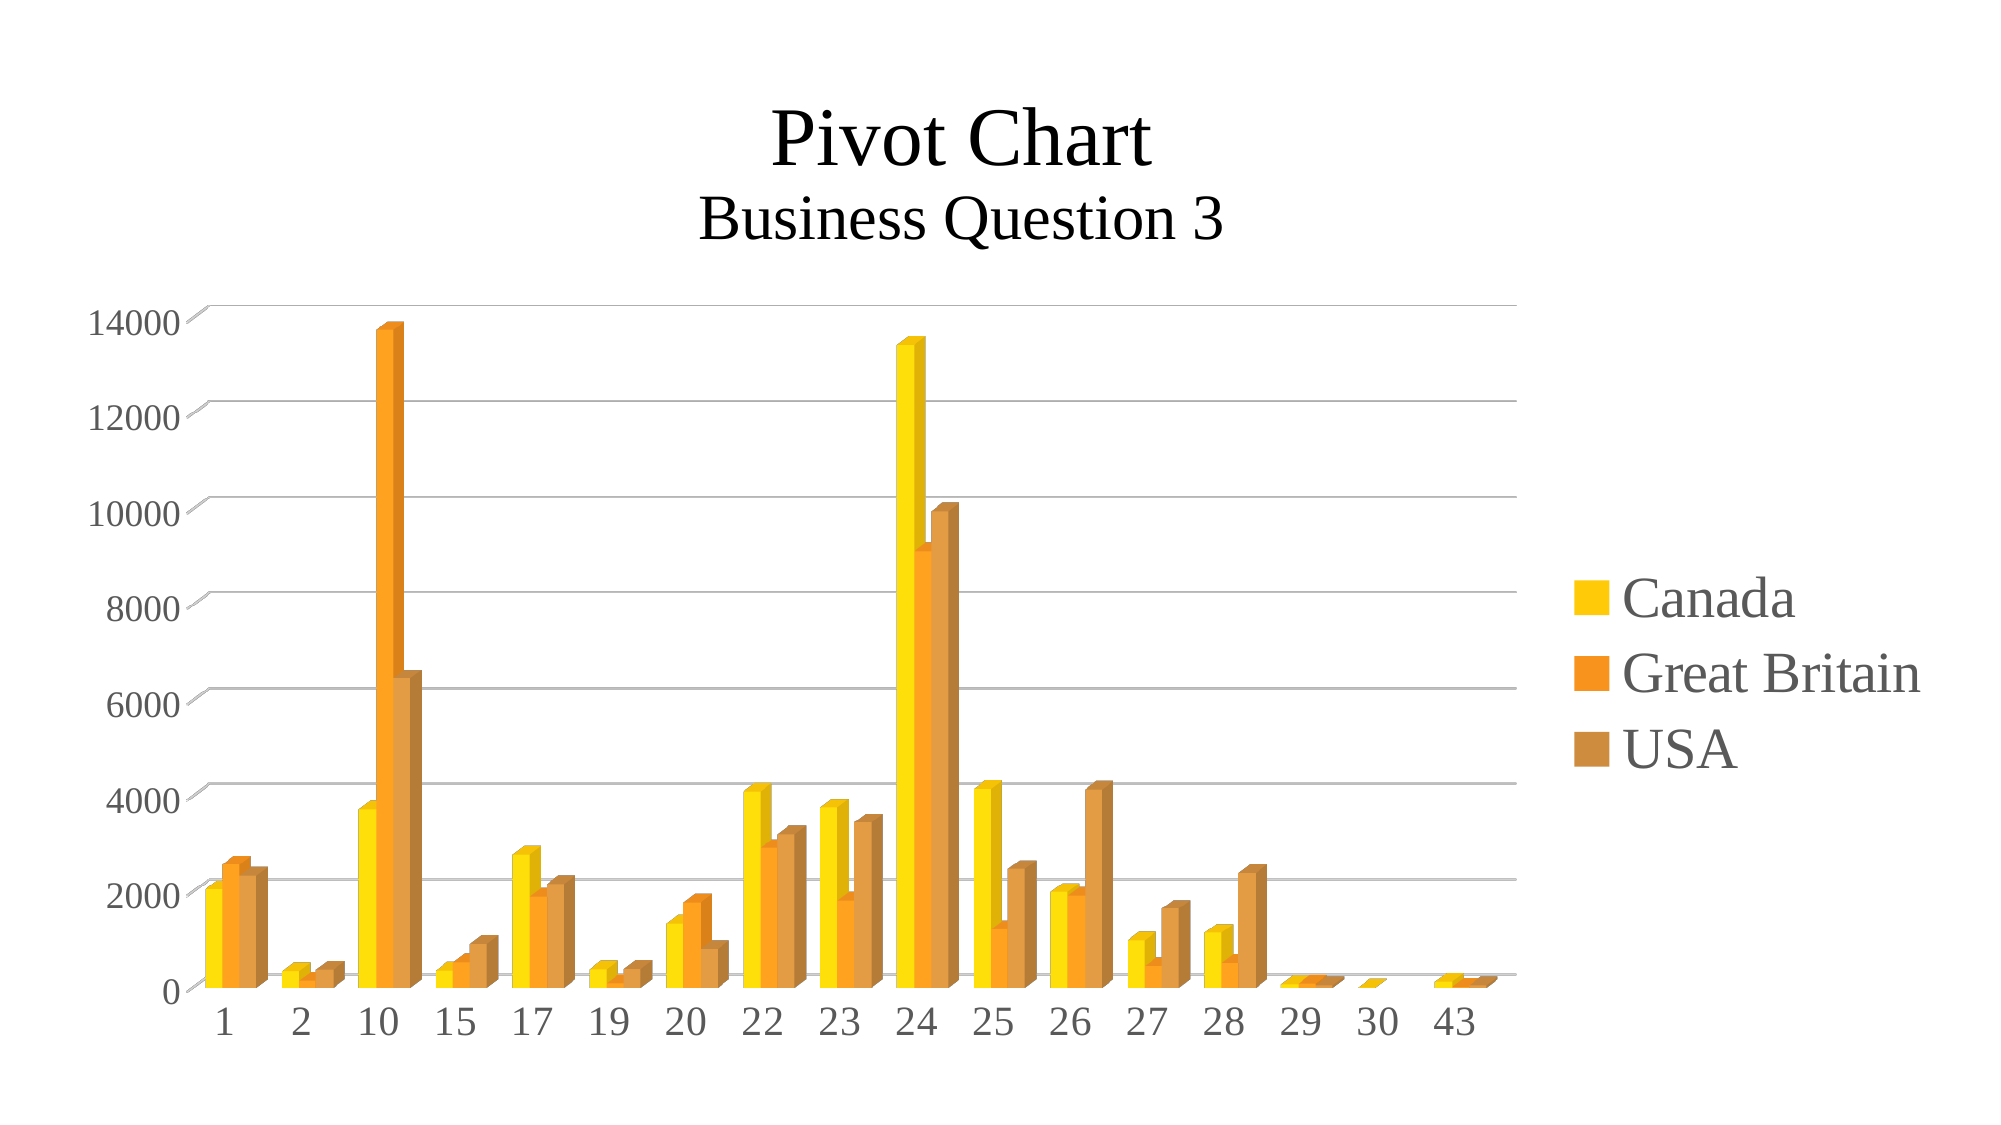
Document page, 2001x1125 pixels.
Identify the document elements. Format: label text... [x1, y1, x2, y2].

chart [48, 286, 1954, 1061]
title Pivot Chart Business Question 3 [99, 64, 1825, 283]
